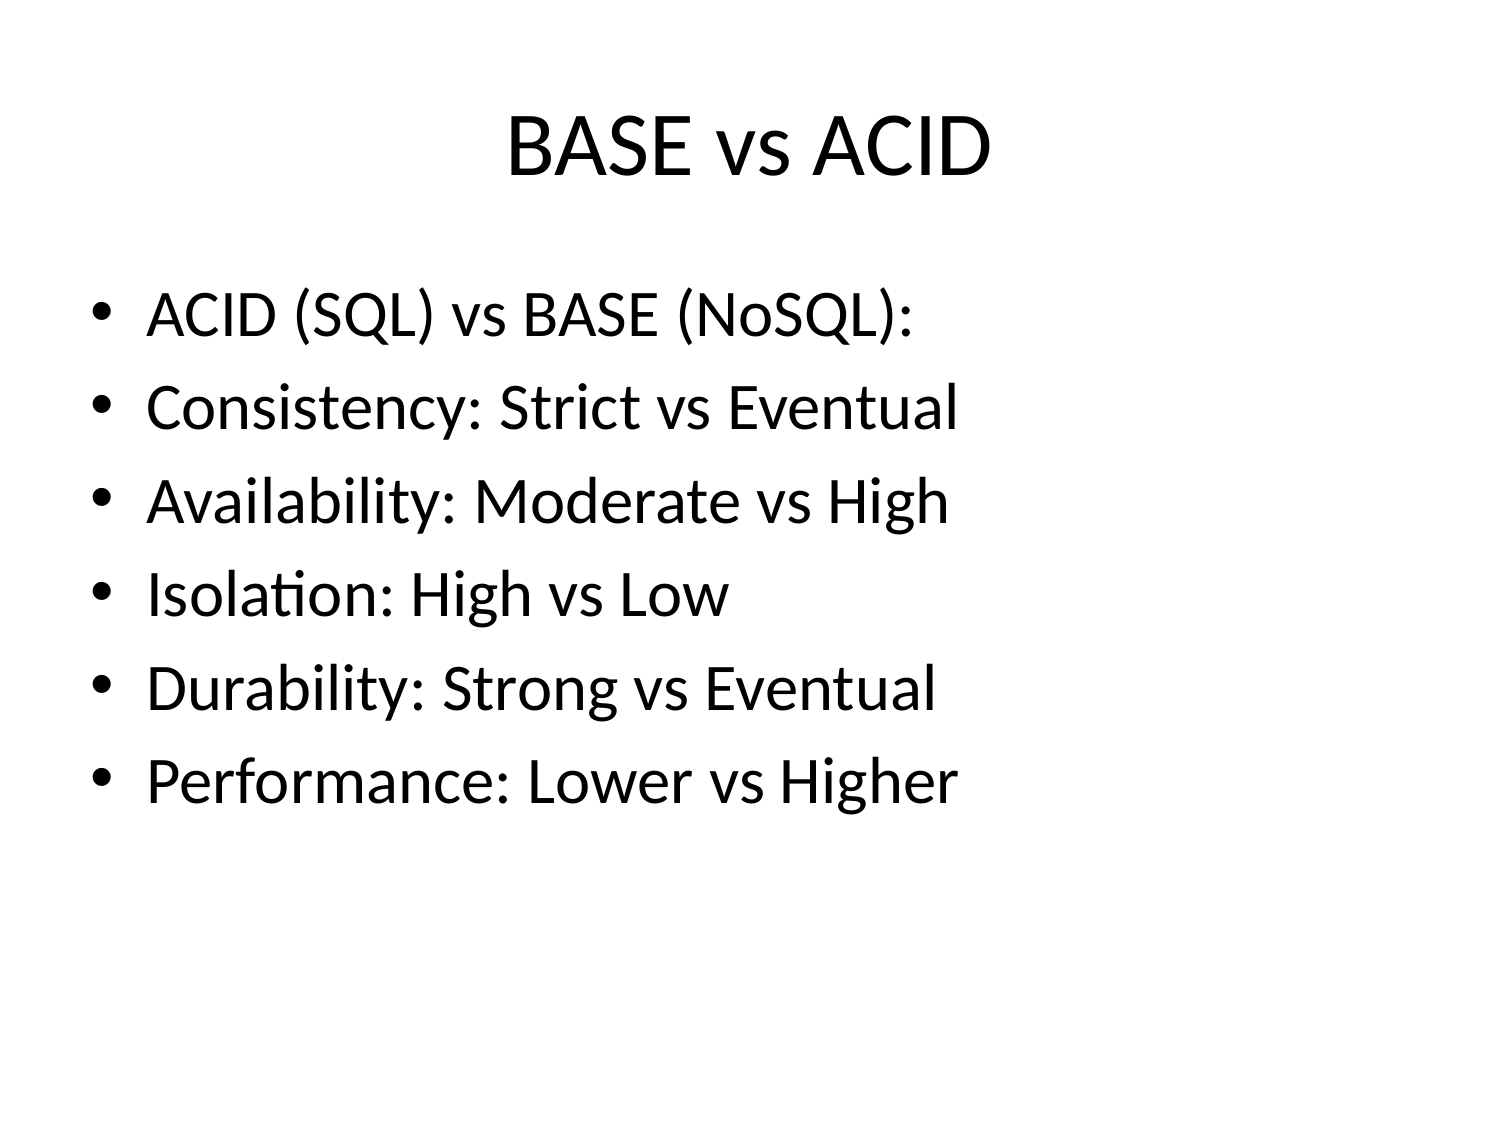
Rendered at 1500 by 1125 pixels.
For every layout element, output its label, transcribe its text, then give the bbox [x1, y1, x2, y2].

title BASE vs ACID [75, 45, 1425, 233]
list ACID (SQL) vs BASE (NoSQL): Consistency: Strict vs Eventual Availability: Moderate vs High Isolation: High vs Low Durability: Strong vs Eventual Performance: Lower vs Higher [75, 262, 1425, 1005]
